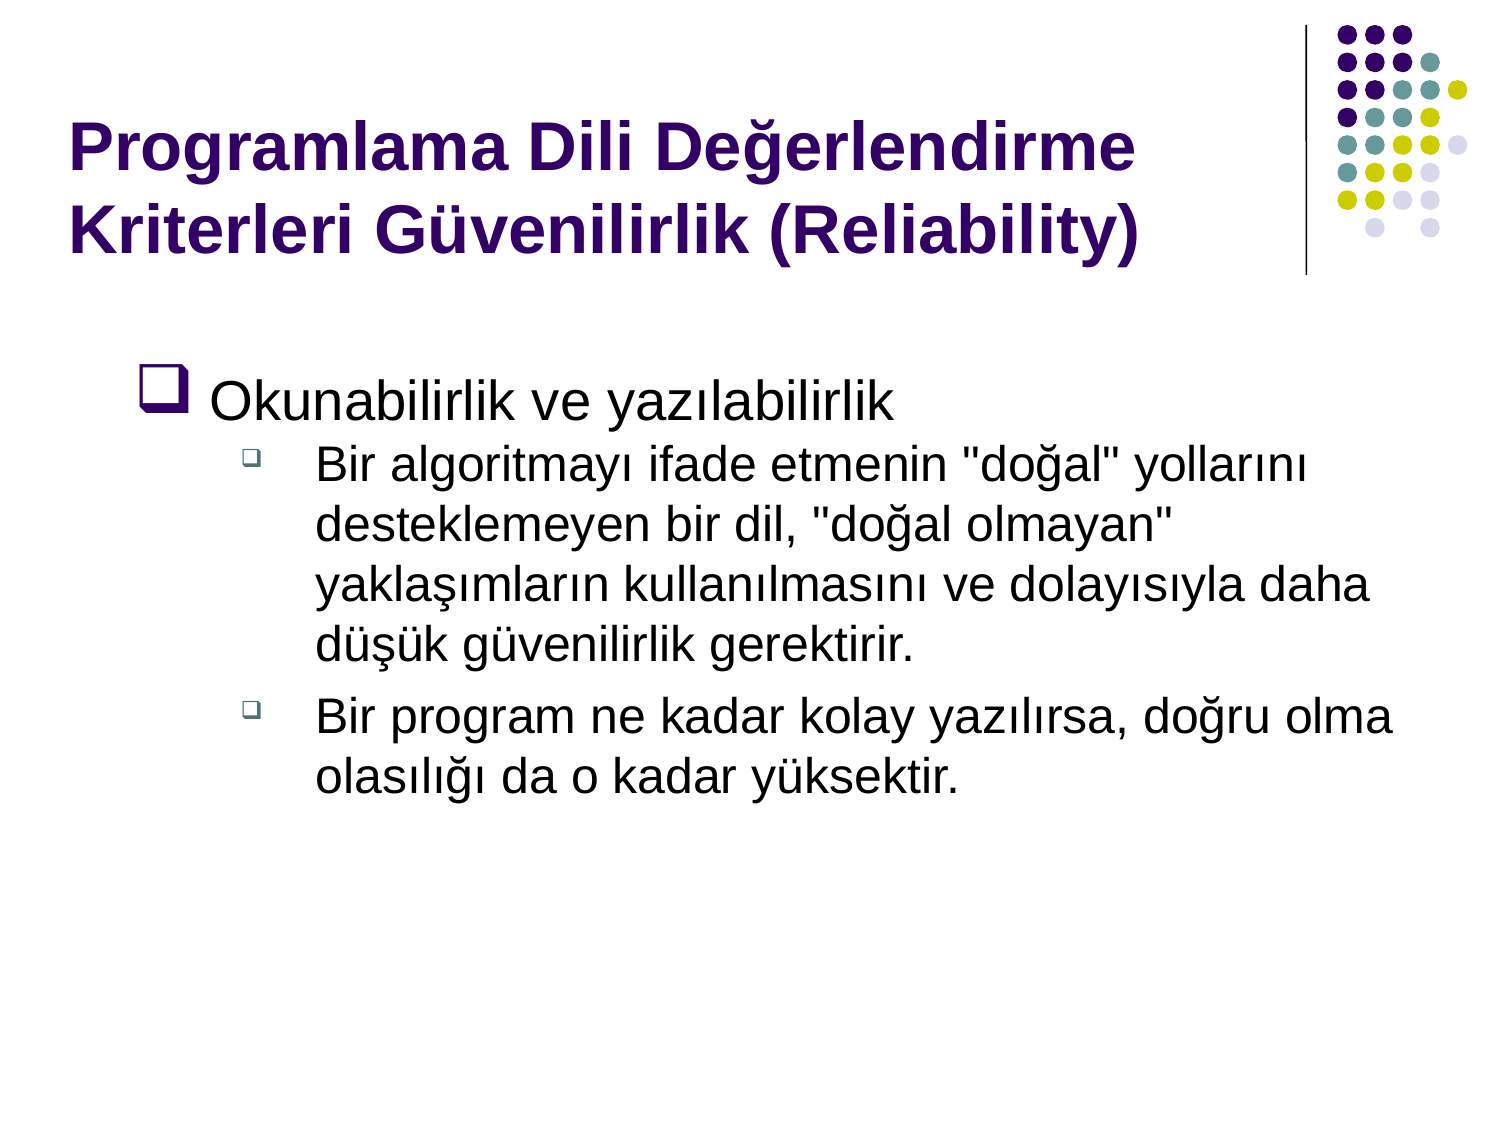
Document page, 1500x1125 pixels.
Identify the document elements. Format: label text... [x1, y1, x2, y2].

title Programlama Dili Değerlendirme Kriterleri Güvenilirlik (Reliability) [53, 30, 1235, 275]
list Okunabilirlik ve yazılabilirlik Bir algoritmayı ifade etmenin "doğal" yollarını desteklemeyen bir dil, "doğal olmayan" yaklaşımların kullanılmasını ve dolayısıyla daha düşük güvenilirlik gerektirir. Bir program ne kadar kolay yazılırsa, doğru olma olasılığı da o kadar yüksektir. [112, 356, 1475, 947]
